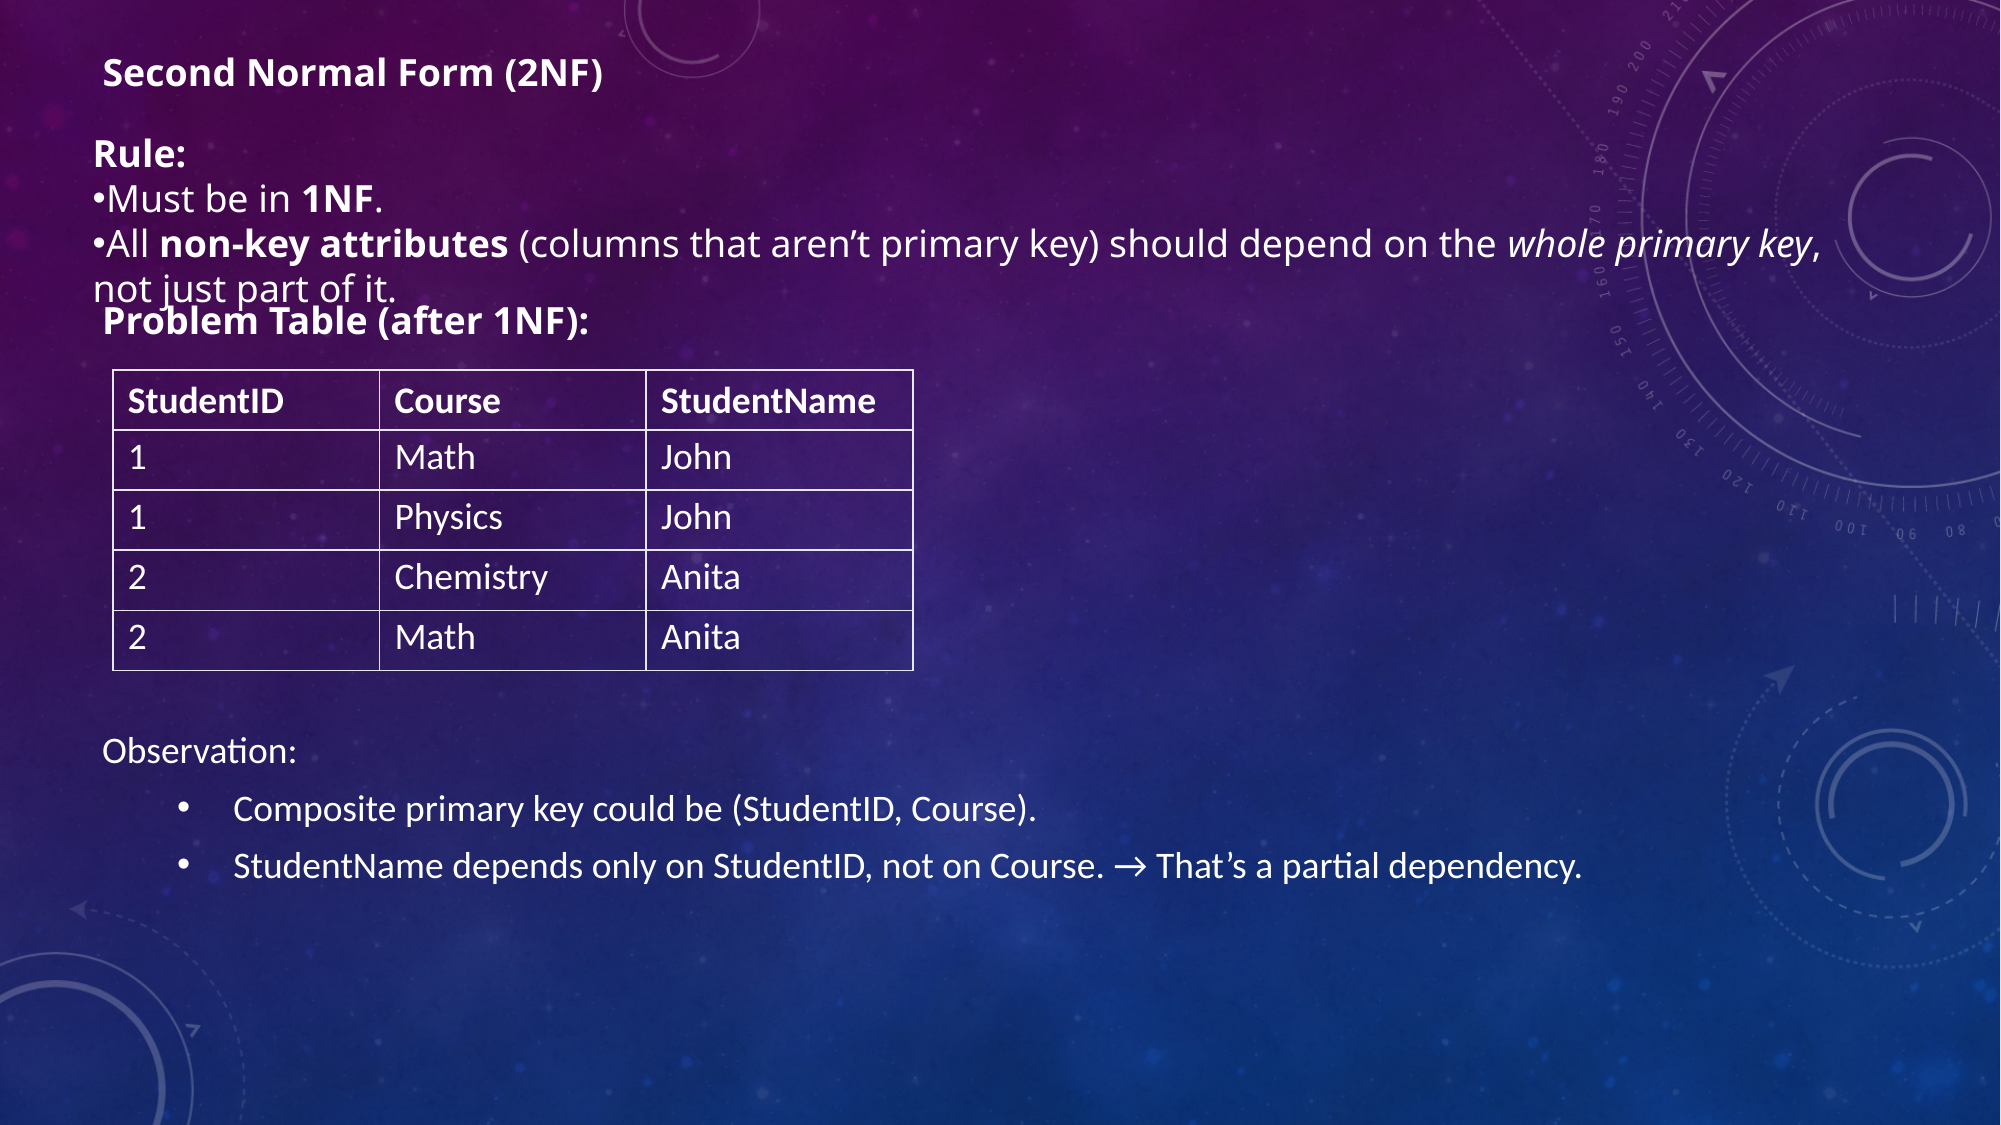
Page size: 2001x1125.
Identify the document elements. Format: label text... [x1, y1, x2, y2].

table_cell John [647, 440, 912, 489]
table_cell Anita [647, 611, 912, 670]
table_cell 1 [114, 491, 379, 549]
table_cell Math [380, 440, 645, 489]
table_cell 2 [114, 611, 379, 670]
picture [0, 0, 2001, 1125]
text_box Problem Table (after 1NF): [87, 289, 1087, 440]
text_box Observation: Composite primary key could be (StudentID, Course). StudentName depends only on StudentID, not on Course. → That’s a partial dependency. [87, 718, 1695, 894]
table_cell 2 [114, 551, 379, 610]
table_cell John [647, 491, 912, 549]
text_box Second Normal Form (2NF) [77, 41, 924, 146]
table_cell Chemistry [380, 551, 645, 610]
table_cell Physics [380, 491, 645, 549]
table_cell Anita [647, 551, 912, 610]
table_cell Math [380, 611, 645, 670]
table_cell 1 [114, 440, 379, 489]
text_box Rule: Must be in 1NF. All non-key attributes (columns that aren’t primary key) should depend on the whole primary key, not just part of it. [78, 122, 1901, 318]
